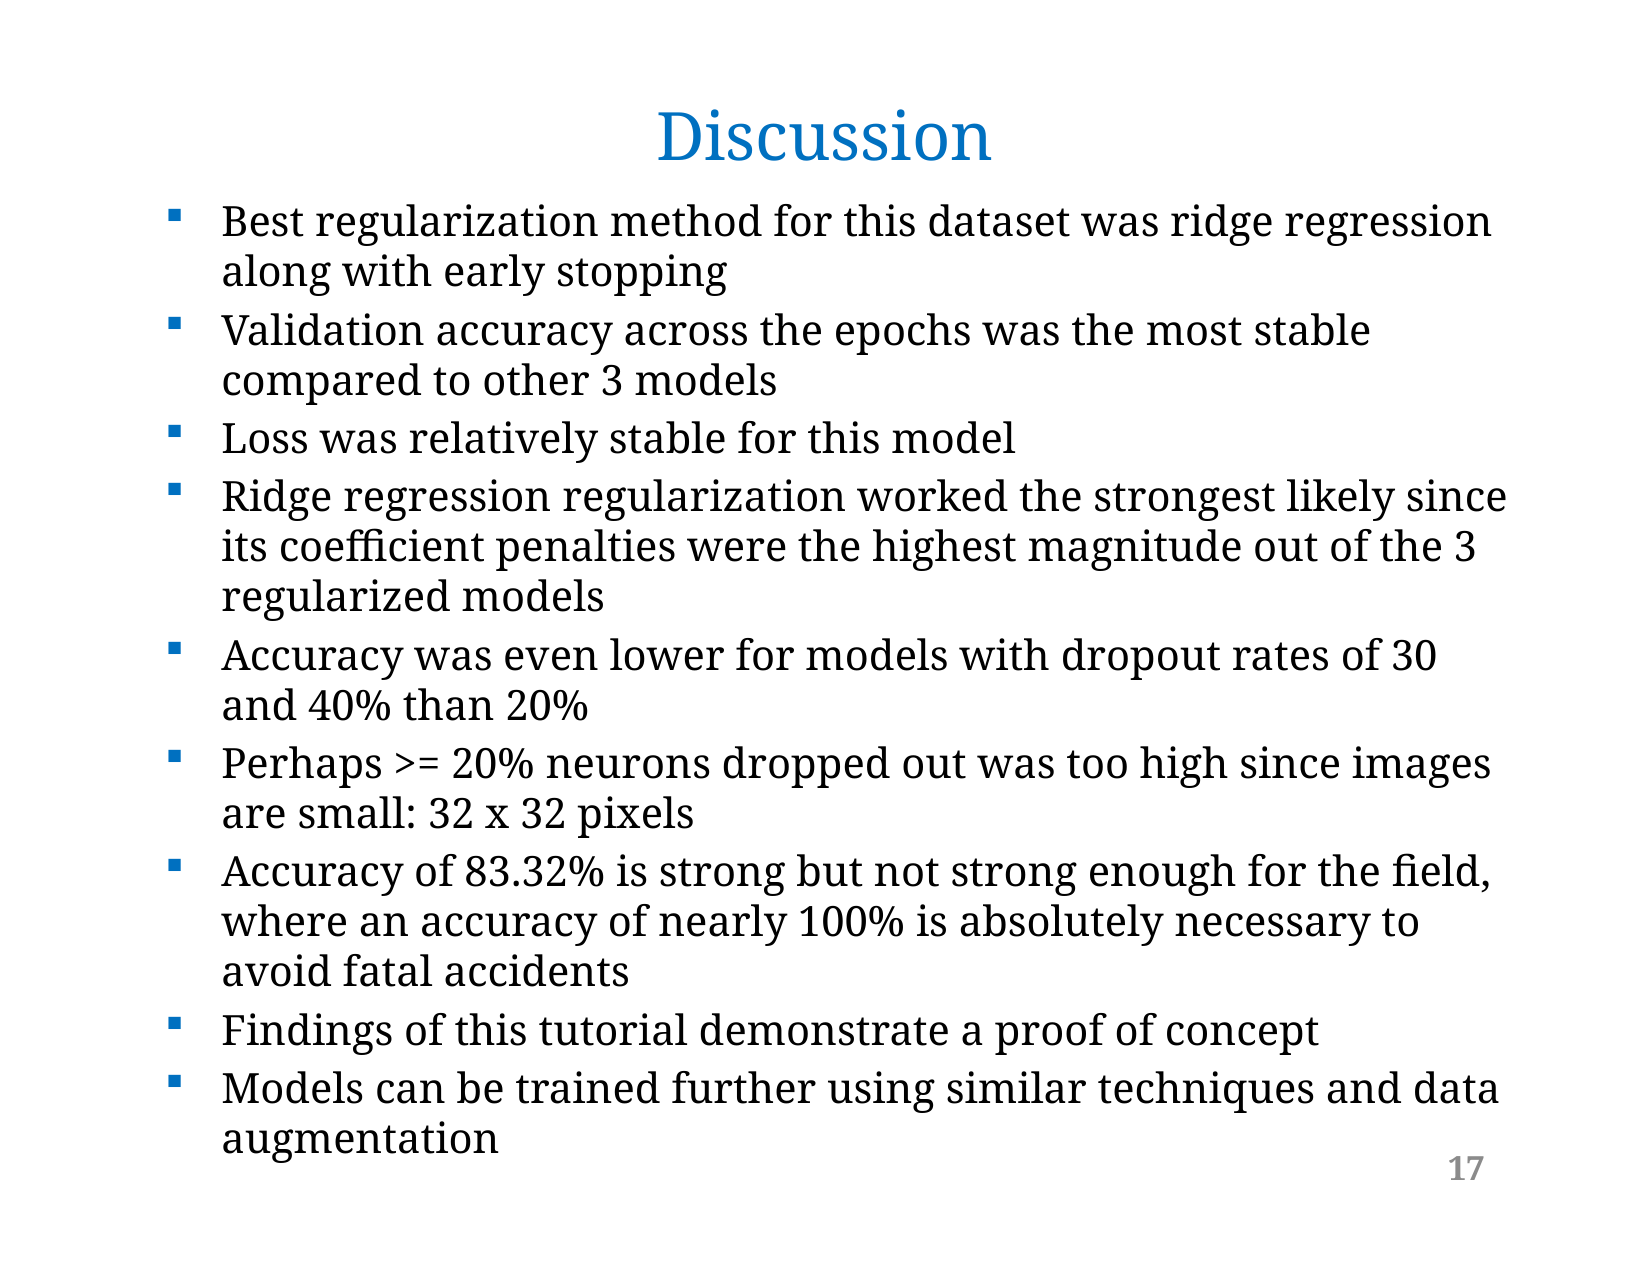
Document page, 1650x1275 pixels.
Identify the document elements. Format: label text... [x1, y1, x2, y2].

slide_number 17 [1149, 1140, 1500, 1200]
list Best regularization method for this dataset was ridge regression along with early stopping Validation accuracy across the epochs was the most stable compared to other 3 models Loss was relatively stable for this model Ridge regression regularization worked the strongest likely since its coefficient penalties were the highest magnitude out of the 3 regularized models Accuracy was even lower for models with dropout rates of 30 and 40% than 20% Perhaps >= 20% neurons dropped out was too high since images are small: 32 x 32 pixels Accuracy of 83.32% is strong but not strong enough for the field, where an accuracy of nearly 100% is absolutely necessary to avoid fatal accidents Findings of this tutorial demonstrate a proof of concept Models can be trained further using similar techniques and data augmentation [150, 187, 1538, 1141]
title Discussion [150, 75, 1500, 187]
